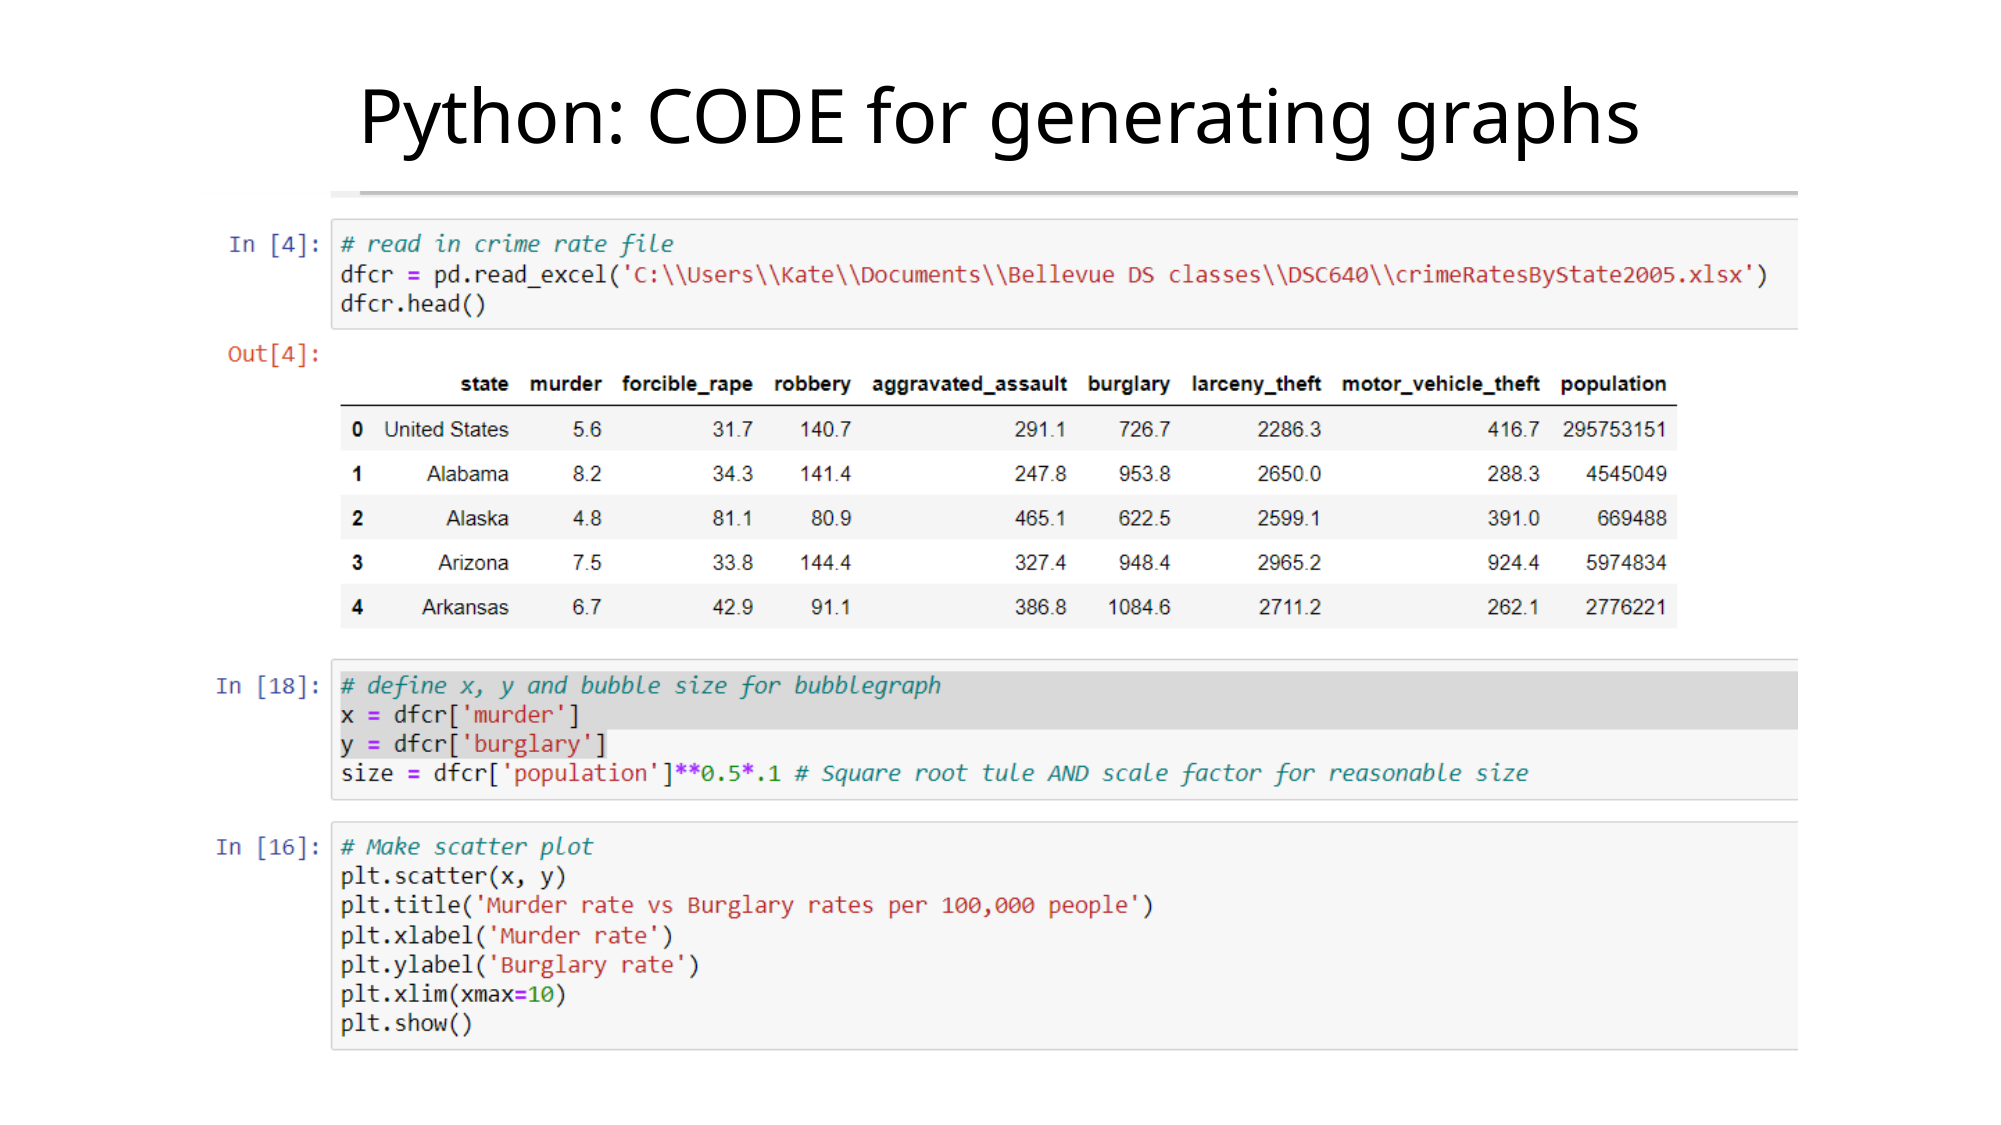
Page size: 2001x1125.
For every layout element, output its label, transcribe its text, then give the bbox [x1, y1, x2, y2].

picture [202, 191, 1798, 1070]
title Python: CODE for generating graphs [113, 55, 1887, 168]
